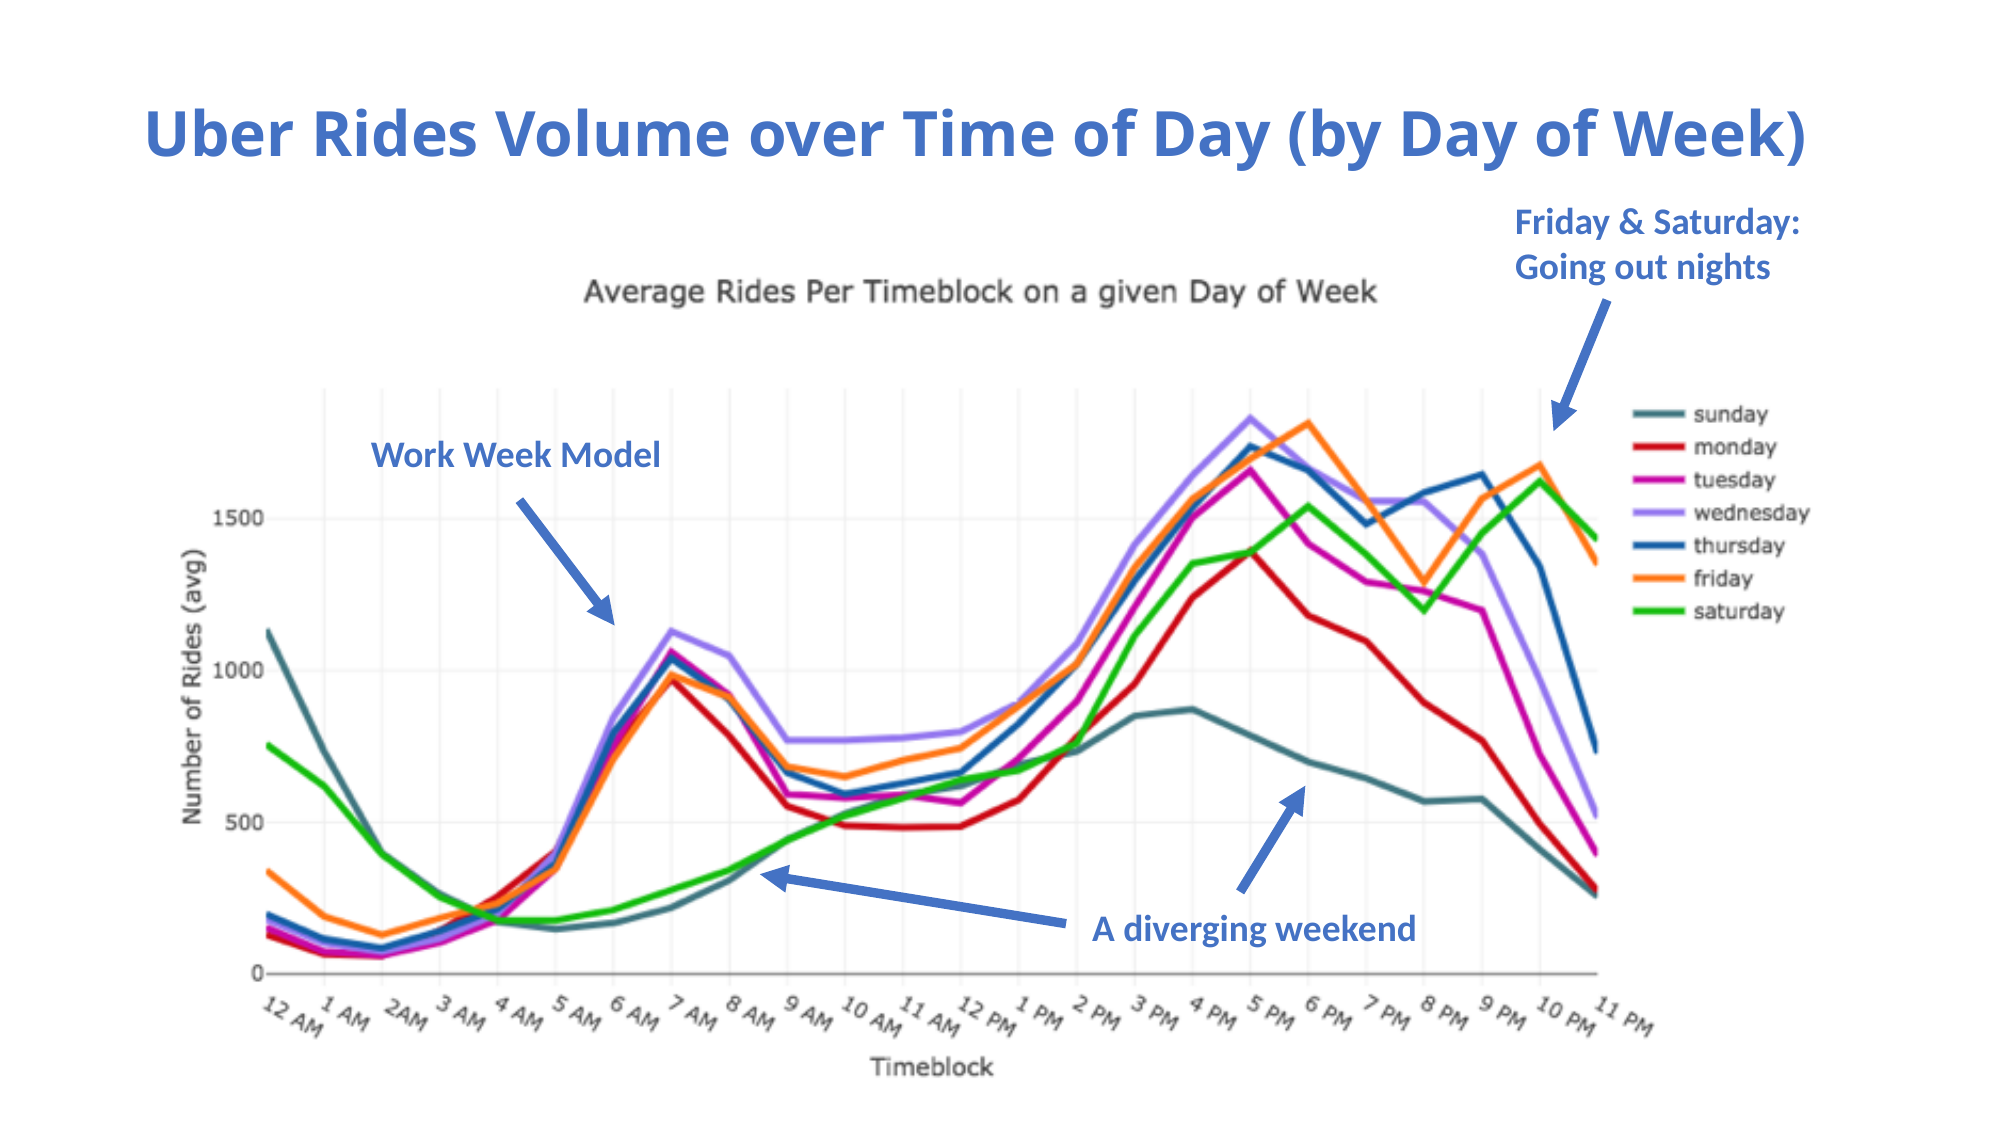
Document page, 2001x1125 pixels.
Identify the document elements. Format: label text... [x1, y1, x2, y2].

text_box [519, 500, 615, 626]
picture [128, 216, 1834, 1125]
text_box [1553, 299, 1608, 432]
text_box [1240, 785, 1306, 892]
title Uber Rides Volume over Time of Day (by Day of Week) [128, 42, 1992, 230]
text_box Friday & Saturday: Going out nights [1500, 190, 1881, 295]
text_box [759, 874, 1067, 924]
